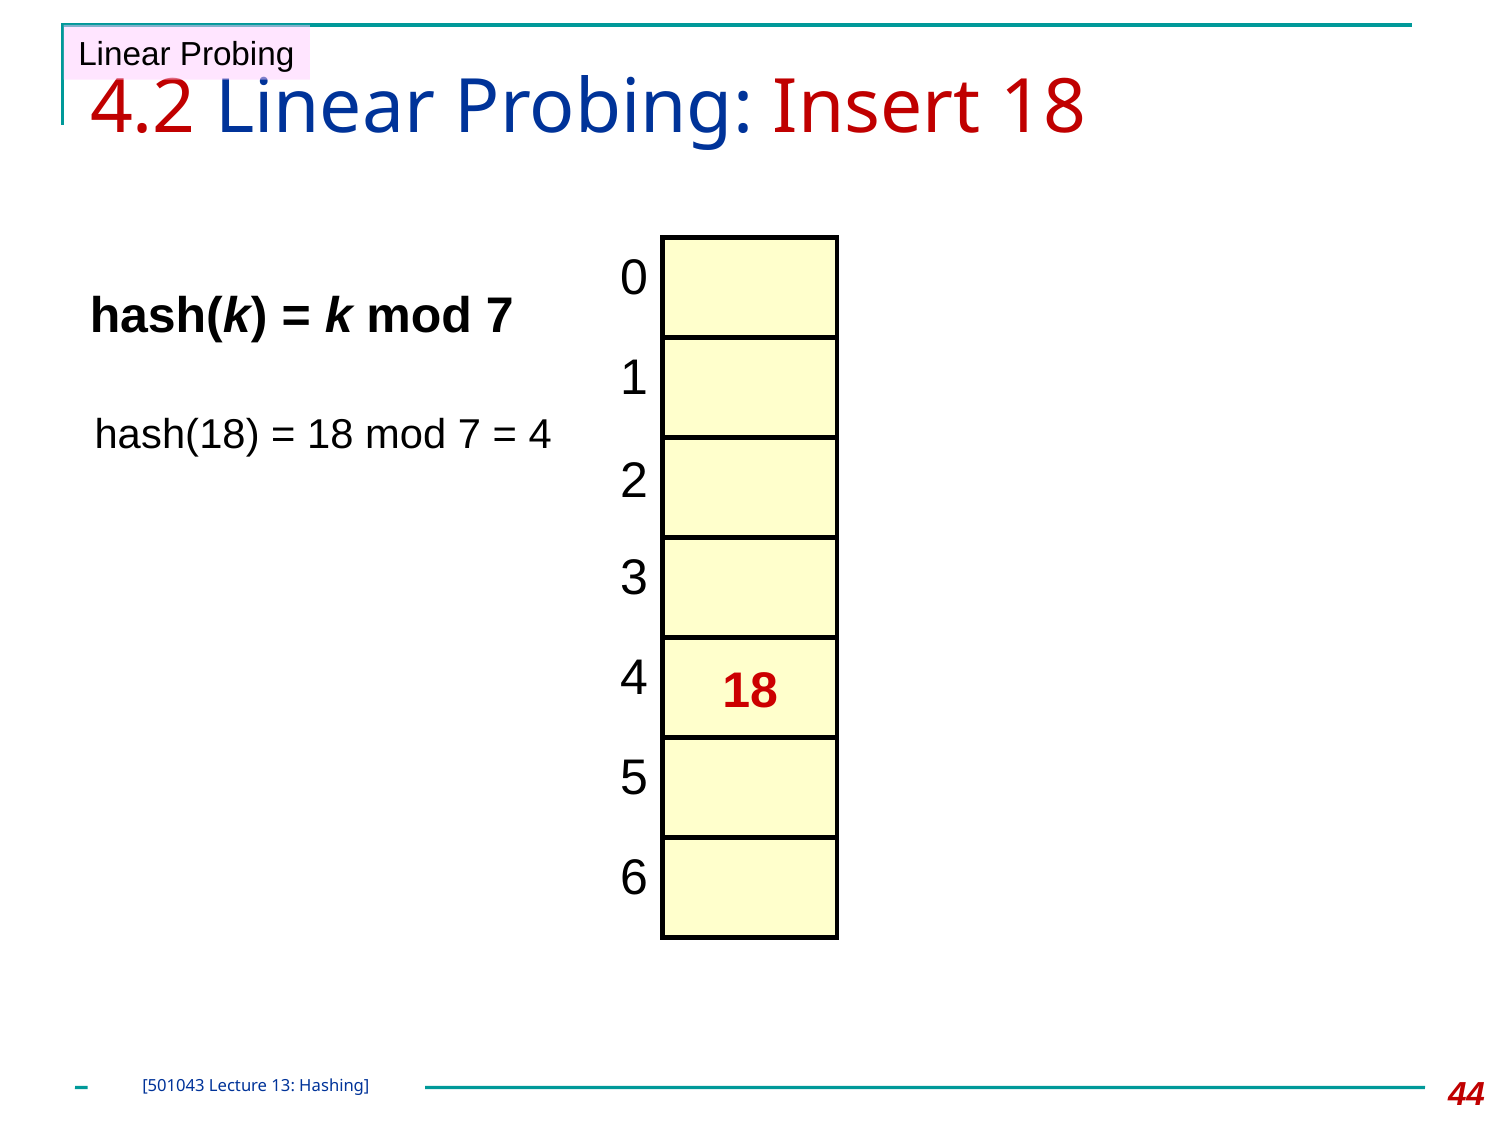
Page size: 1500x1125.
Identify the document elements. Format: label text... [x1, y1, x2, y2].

text_box [501043 Lecture 13: Hashing] [87, 1074, 425, 1100]
slide_number 44 [1400, 1065, 1500, 1125]
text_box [574, 237, 838, 938]
text_box Linear Probing [63, 24, 310, 80]
title 4.2 Linear Probing: Insert 18 [74, 49, 1426, 188]
text_box hash(18) = 18 mod 7 = 4 [79, 399, 568, 465]
text_box hash(k) = k mod 7 [75, 274, 563, 350]
